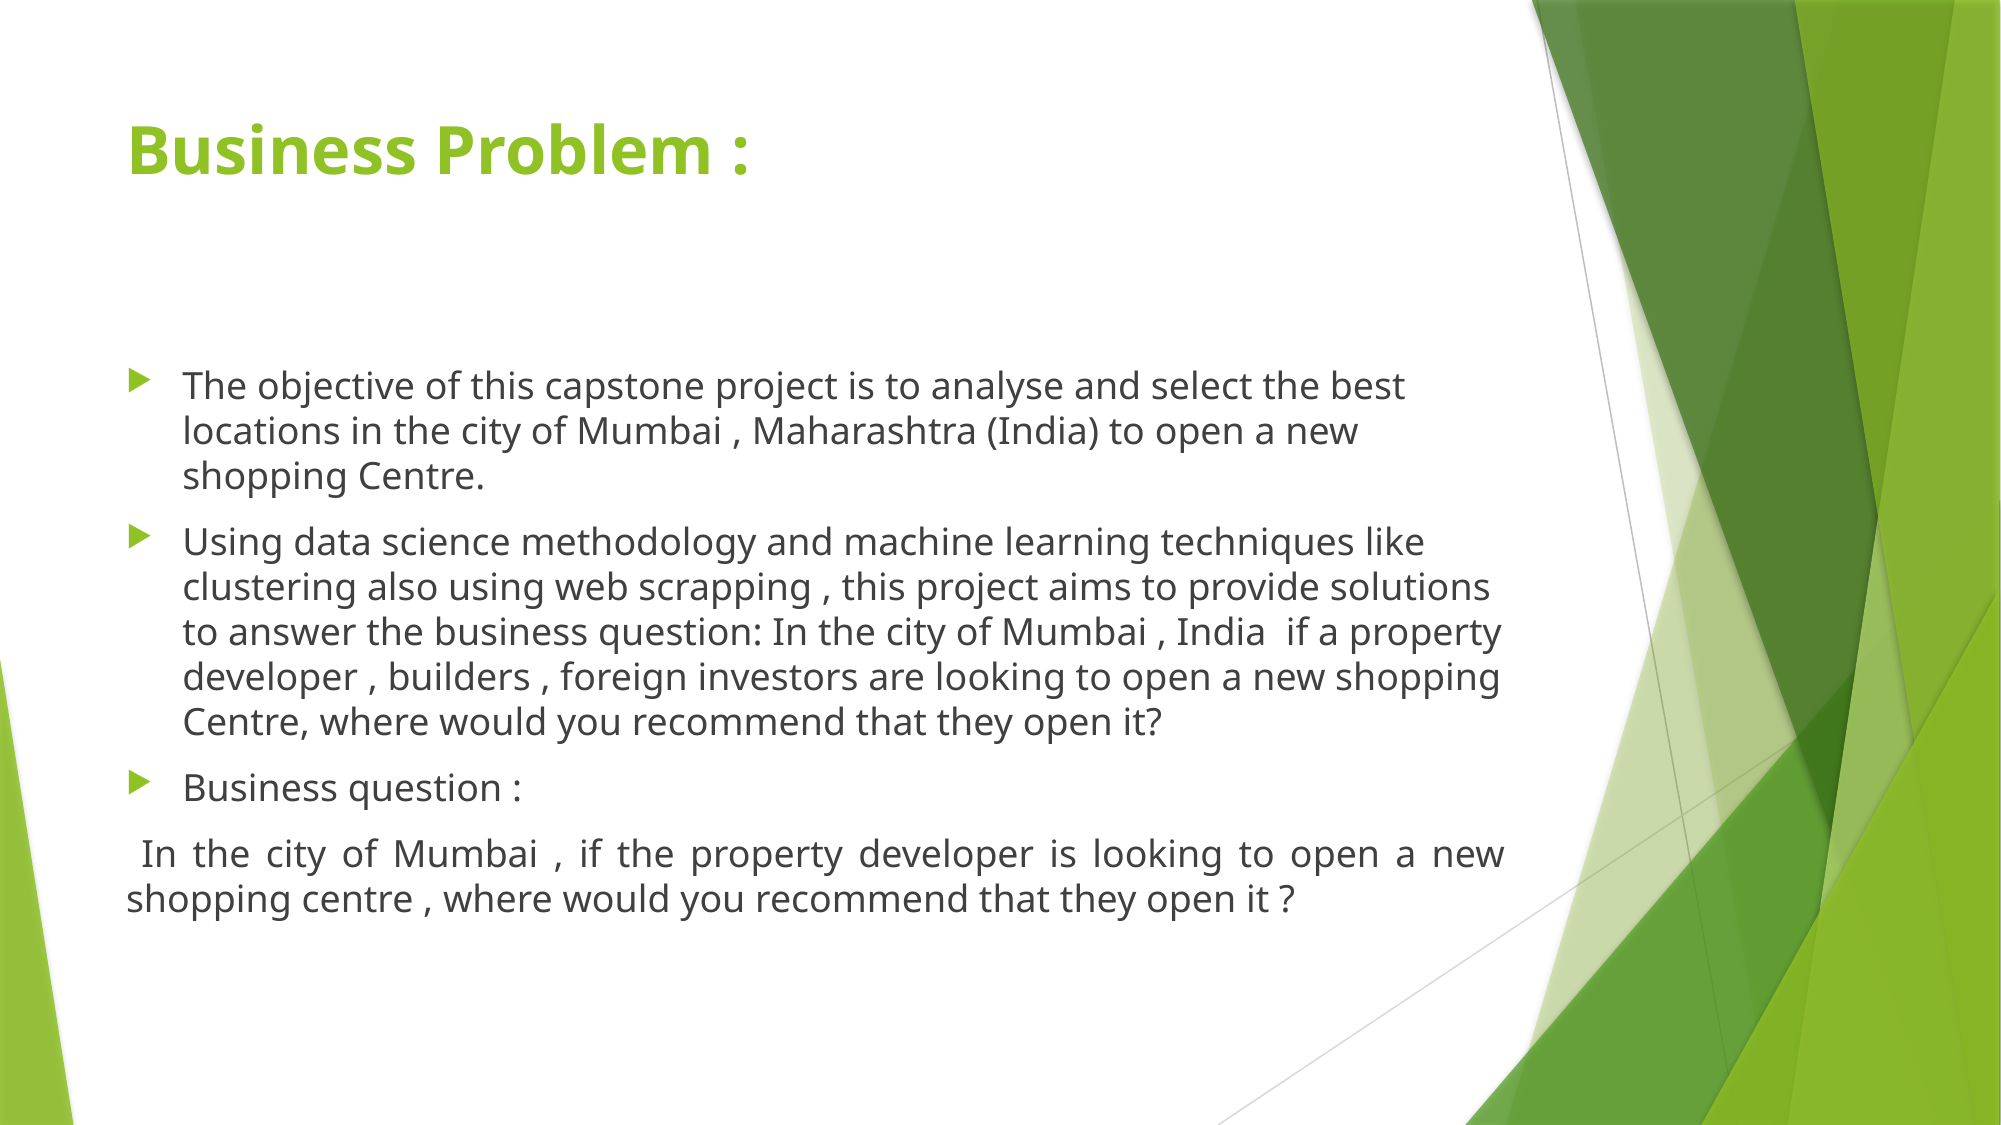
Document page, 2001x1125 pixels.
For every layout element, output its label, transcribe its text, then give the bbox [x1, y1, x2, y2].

list The objective of this capstone project is to analyse and select the best locations in the city of Mumbai , Maharashtra (India) to open a new shopping Centre. Using data science methodology and machine learning techniques like clustering also using web scrapping , this project aims to provide solutions to answer the business question: In the city of Mumbai , India if a property developer , builders , foreign investors are looking to open a new shopping Centre, where would you recommend that they open it? Business question : In the city of Mumbai , if the property developer is looking to open a new shopping centre , where would you recommend that they open it ? [111, 354, 1522, 992]
title Business Problem : [111, 99, 1522, 317]
